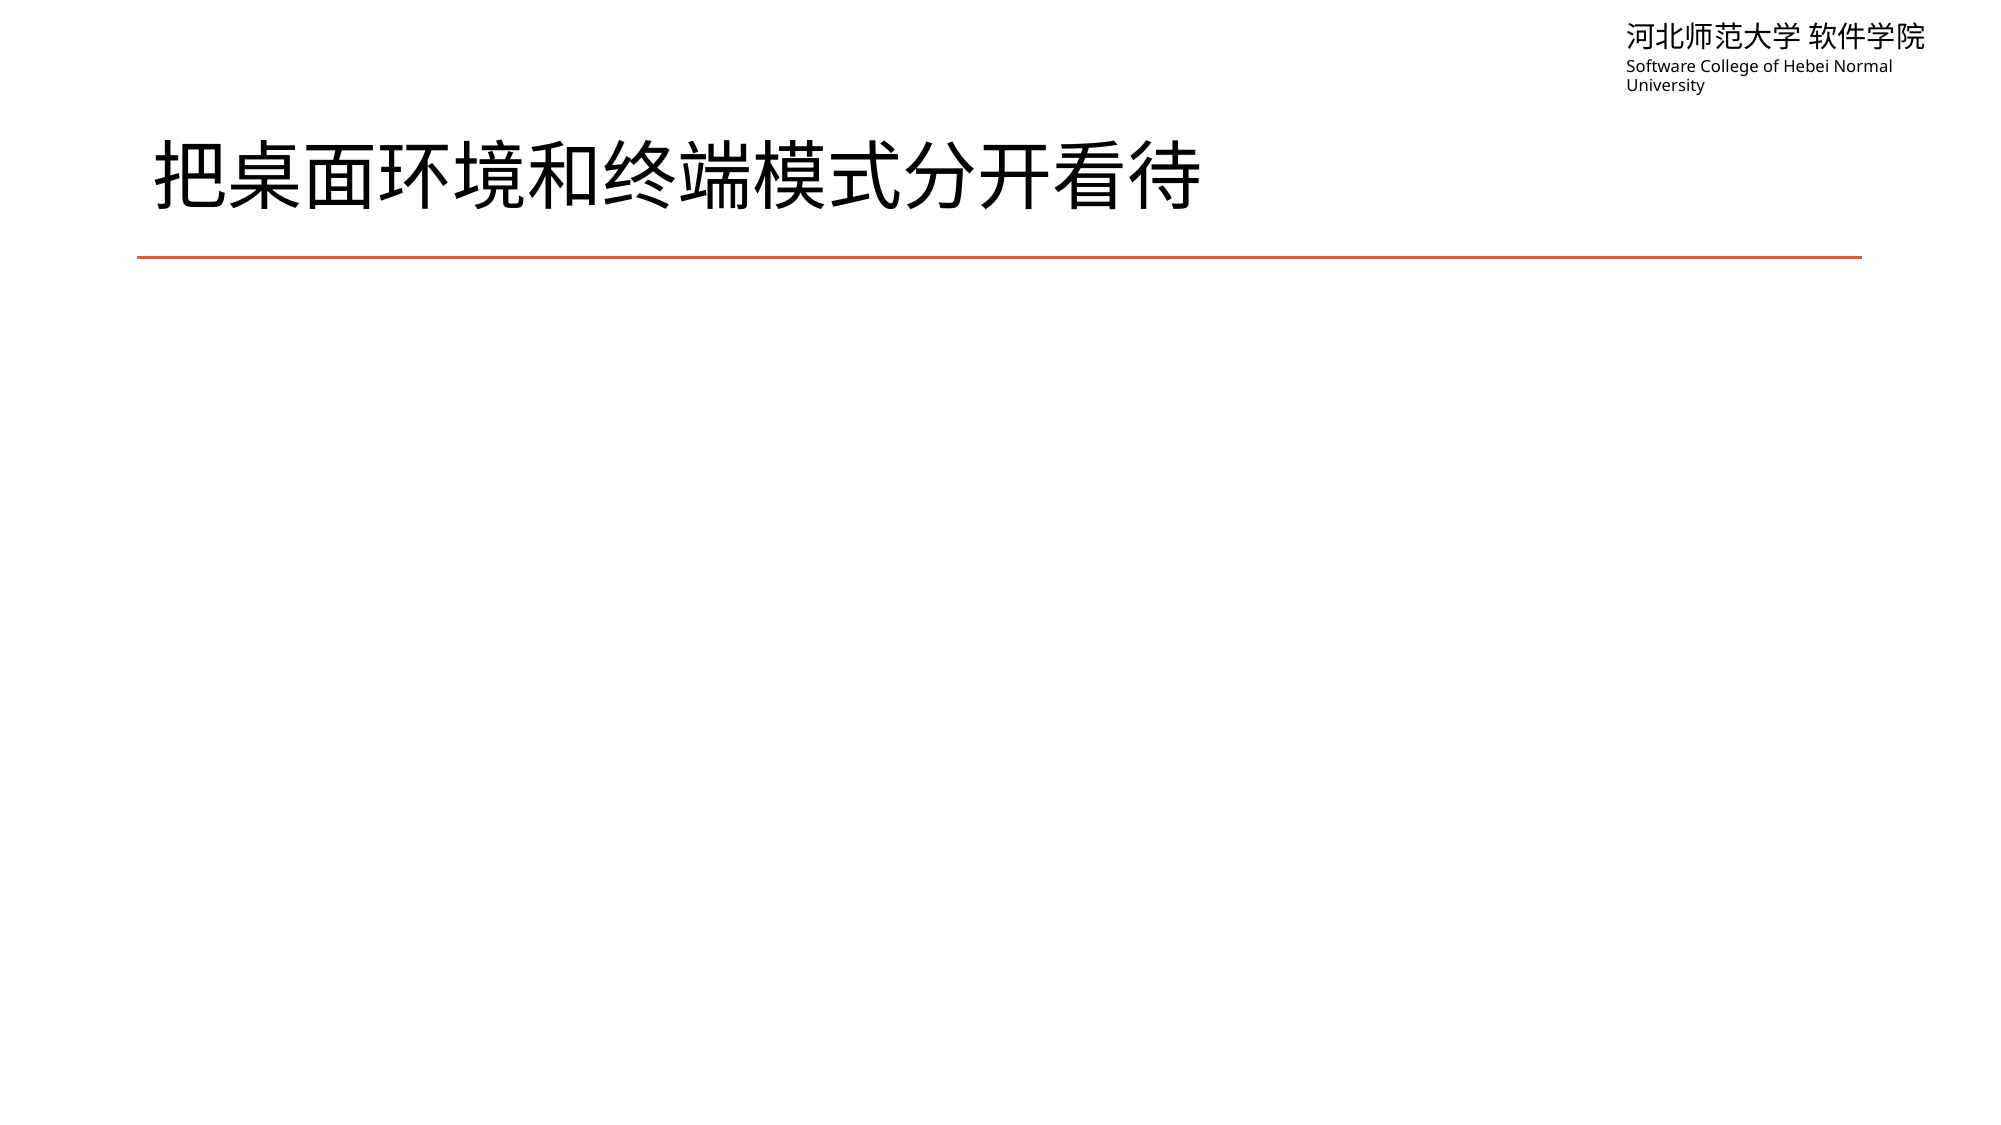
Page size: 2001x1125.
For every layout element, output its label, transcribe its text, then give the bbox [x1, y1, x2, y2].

title 把桌面环境和终端模式分开看待 [137, 120, 1863, 237]
